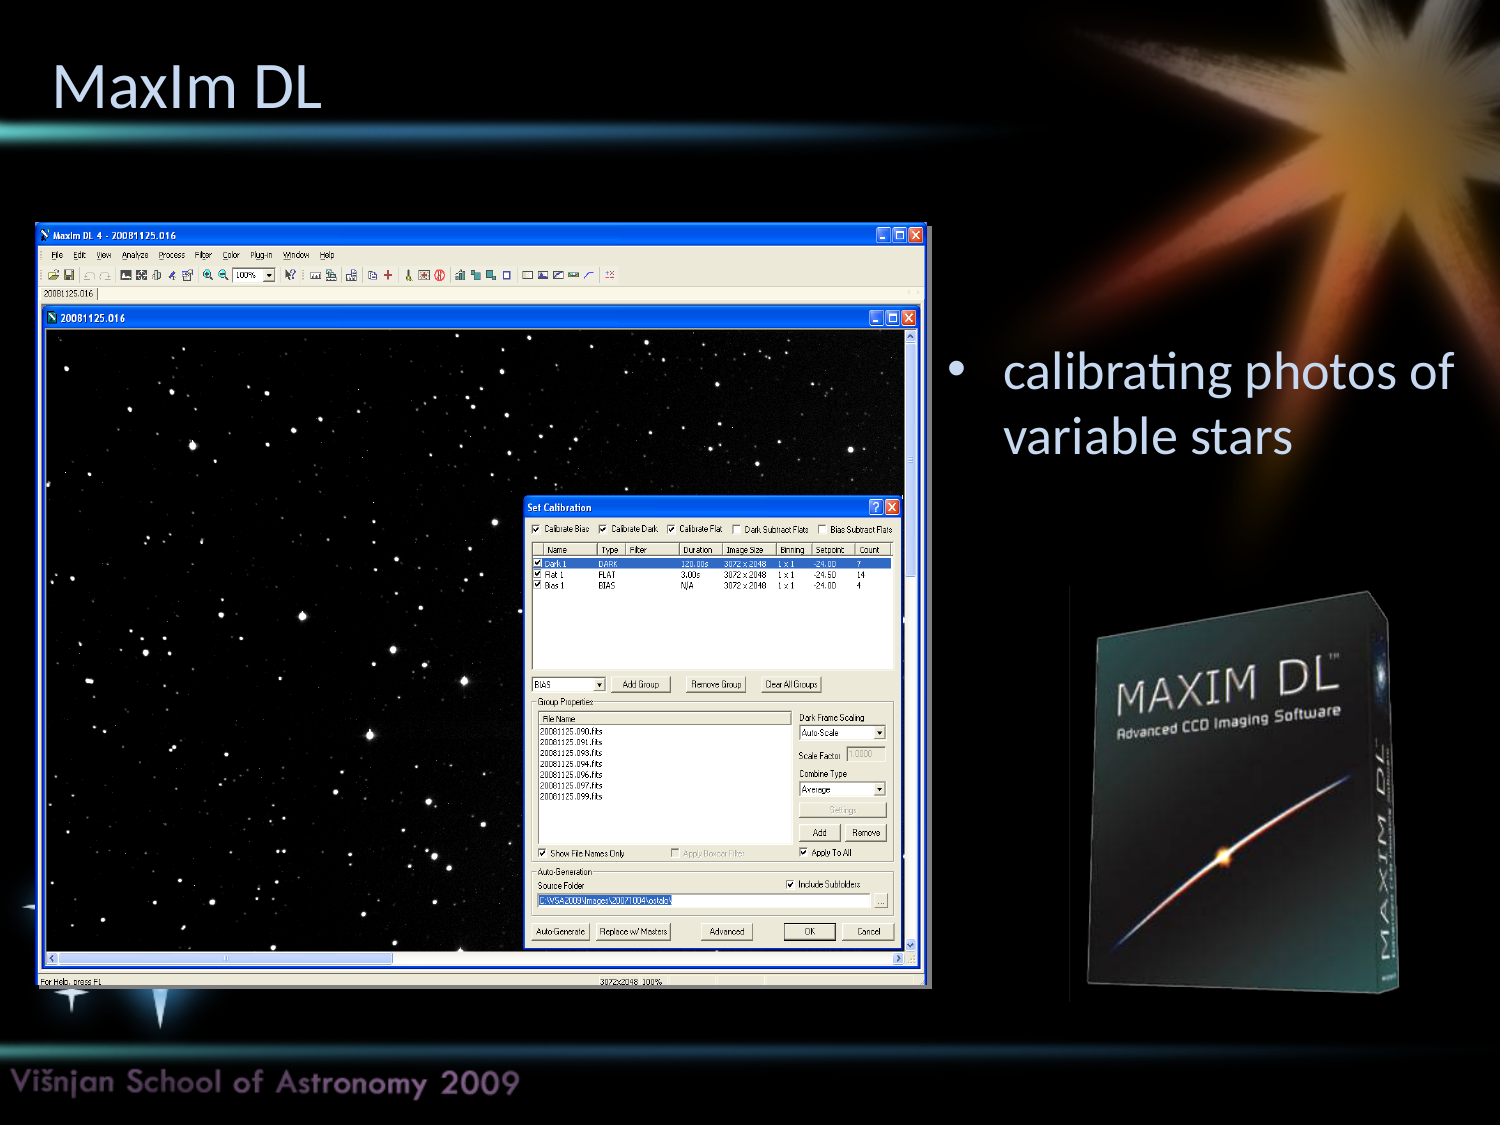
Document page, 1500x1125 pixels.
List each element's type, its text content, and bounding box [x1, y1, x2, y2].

list calibrating photos of variable stars [932, 328, 1500, 539]
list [34, 222, 928, 985]
picture [0, 0, 1500, 1125]
title MaxIm DL [0, 11, 375, 153]
